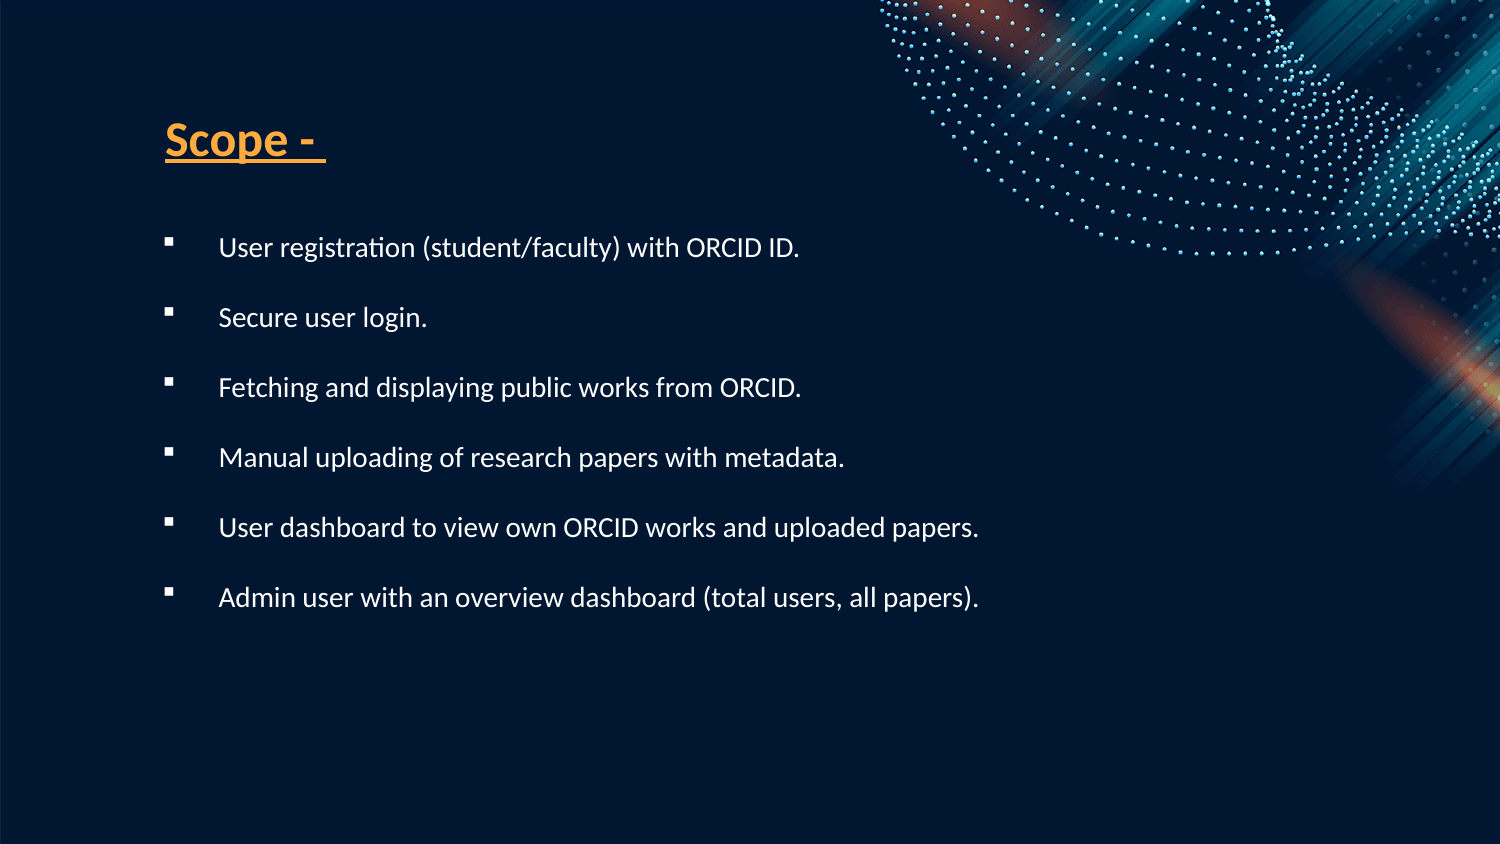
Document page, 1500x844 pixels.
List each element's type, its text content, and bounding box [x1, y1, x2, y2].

text_box Scope - [149, 98, 1350, 174]
text_box User registration (student/faculty) with ORCID ID. Secure user login. Fetching and displaying public works from ORCID. Manual uploading of research papers with metadata. User dashboard to view own ORCID works and uploaded papers. Admin user with an overview dashboard (total users, all papers). [147, 220, 1176, 621]
